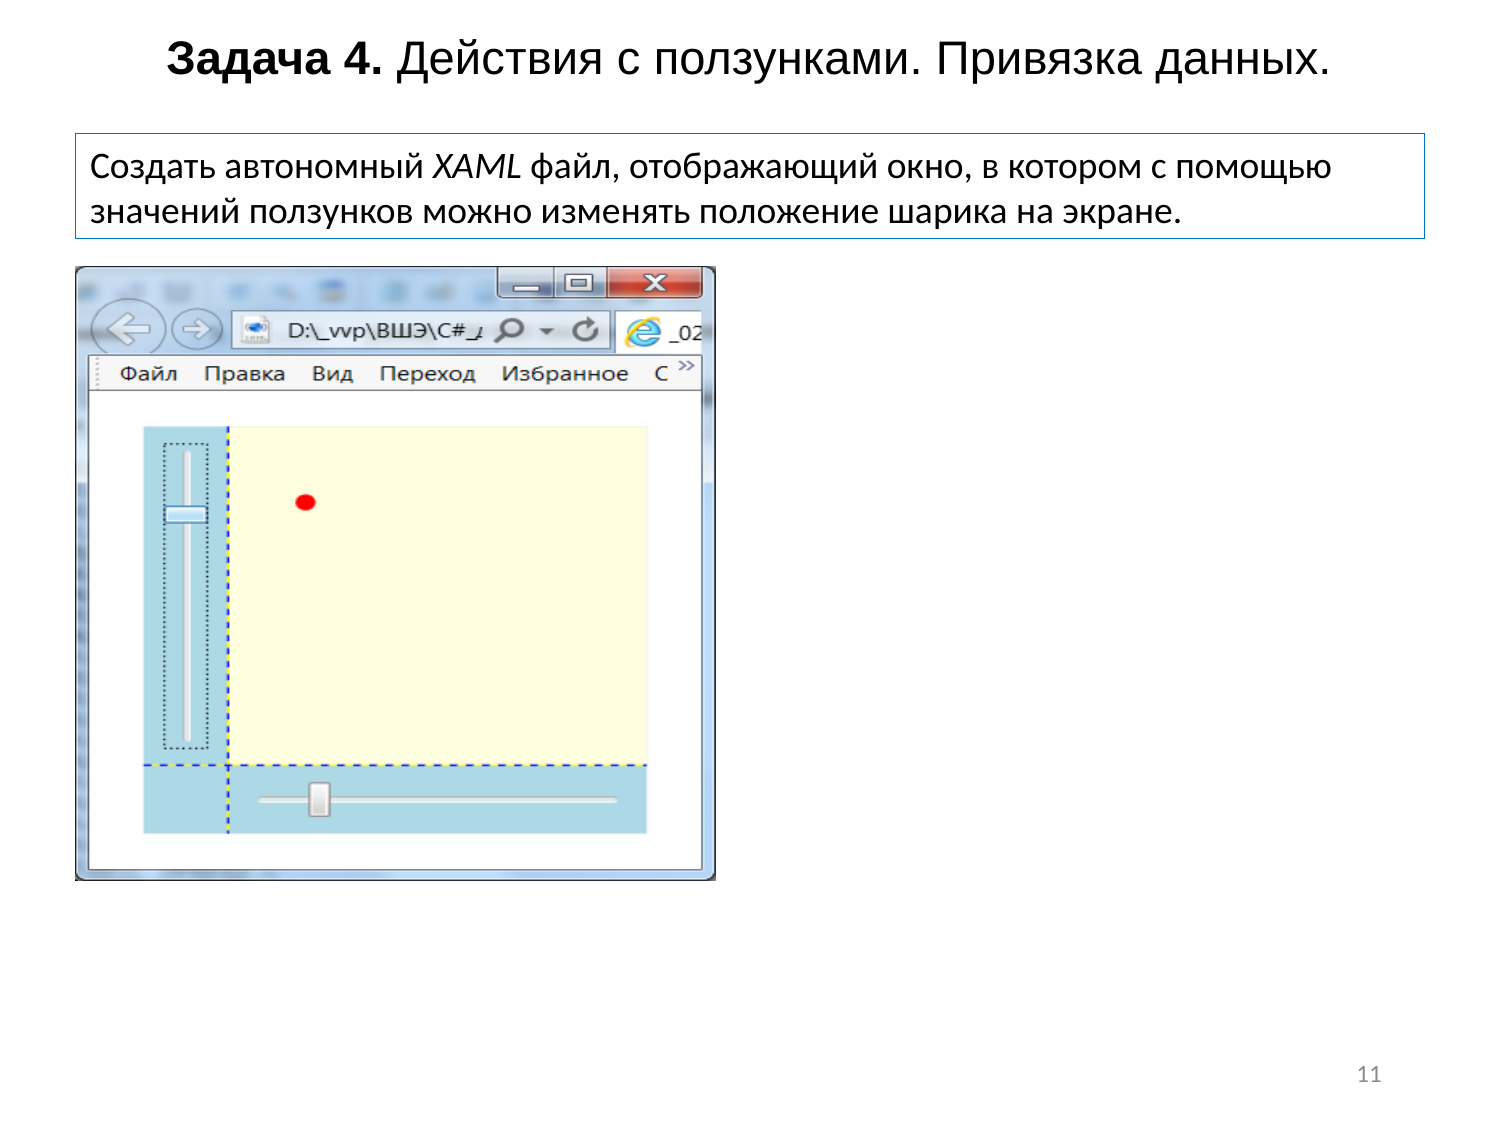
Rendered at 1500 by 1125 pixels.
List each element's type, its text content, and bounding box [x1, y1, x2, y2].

slide_number 11 [1059, 1042, 1397, 1103]
text_box Задача 4. Действия с ползунками. Привязка данных. [103, 11, 1397, 108]
text_box Создать автономный XAML файл, отображающий окно, в котором с помощью значений ползунков можно изменять положение шарика на экране. [75, 133, 1425, 239]
picture [75, 266, 716, 881]
